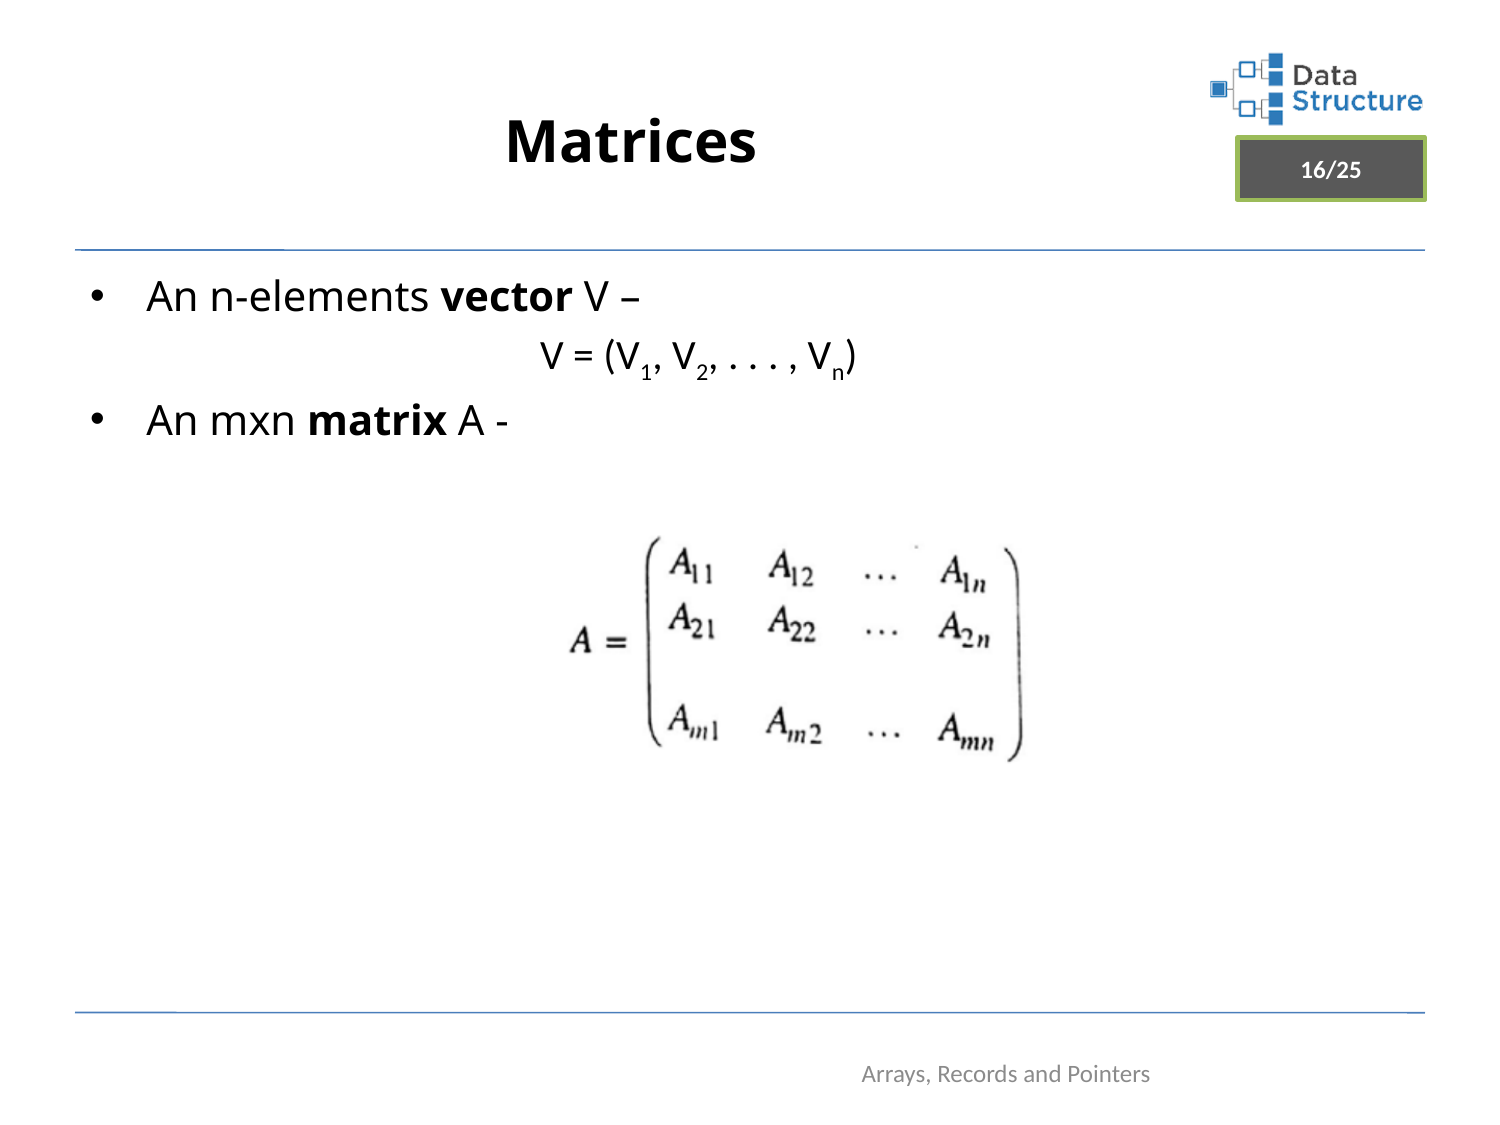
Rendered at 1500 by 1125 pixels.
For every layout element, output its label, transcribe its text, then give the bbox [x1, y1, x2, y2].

title Matrices [75, 45, 1188, 233]
footer Arrays, Records and Pointers [787, 1042, 1225, 1103]
list An n-elements vector V – V = (V1, V2, . . . , Vn) An mxn matrix A - [75, 262, 1425, 1005]
picture [1206, 37, 1425, 138]
picture [524, 499, 1038, 776]
